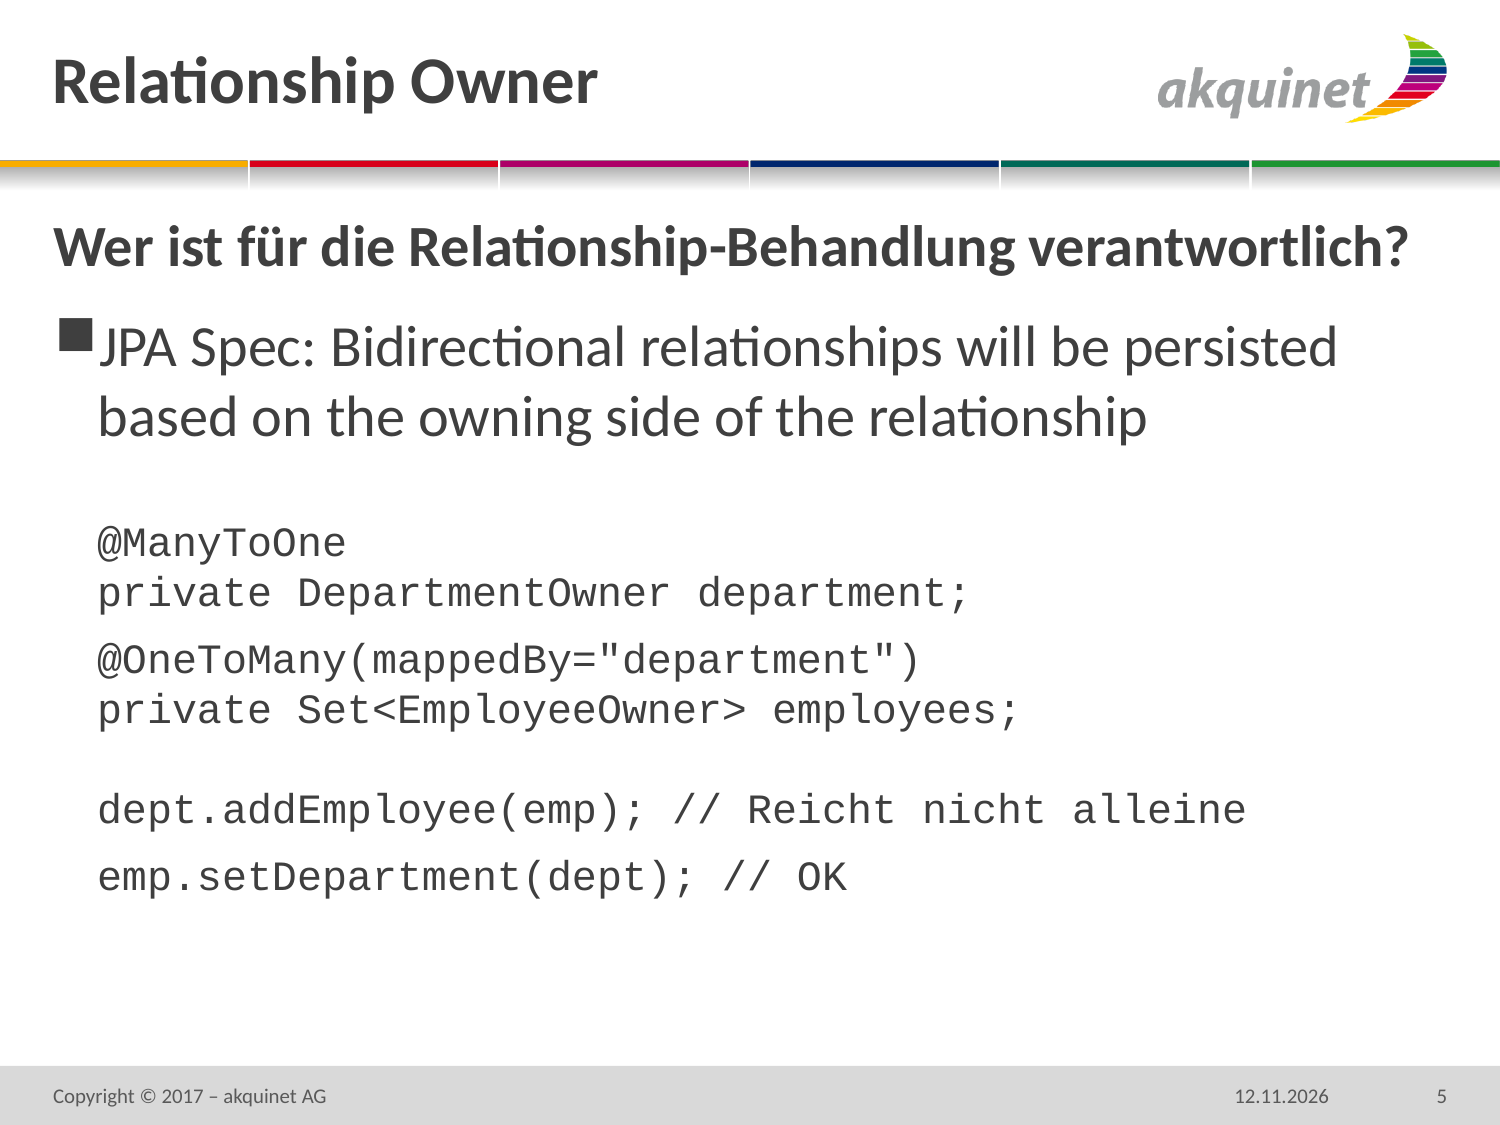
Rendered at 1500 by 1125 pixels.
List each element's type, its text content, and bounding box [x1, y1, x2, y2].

footer Copyright © 2017 – akquinet AG [52, 1082, 1188, 1109]
title Relationship Owner [52, 20, 1118, 141]
slide_number 5 [1387, 1082, 1448, 1109]
list Wer ist für die Relationship-Behandlung verantwortlich? JPA Spec: Bidirectional relationships will be persisted based on the owning side of the relationship @ManyToOne private DepartmentOwner department; @OneToMany(mappedBy="department") private Set<EmployeeOwner> employees; dept.addEmployee(emp); // Reicht nicht alleine emp.setDepartment(dept); // OK [53, 208, 1447, 1047]
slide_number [1234, 1082, 1385, 1109]
picture [1157, 33, 1447, 123]
